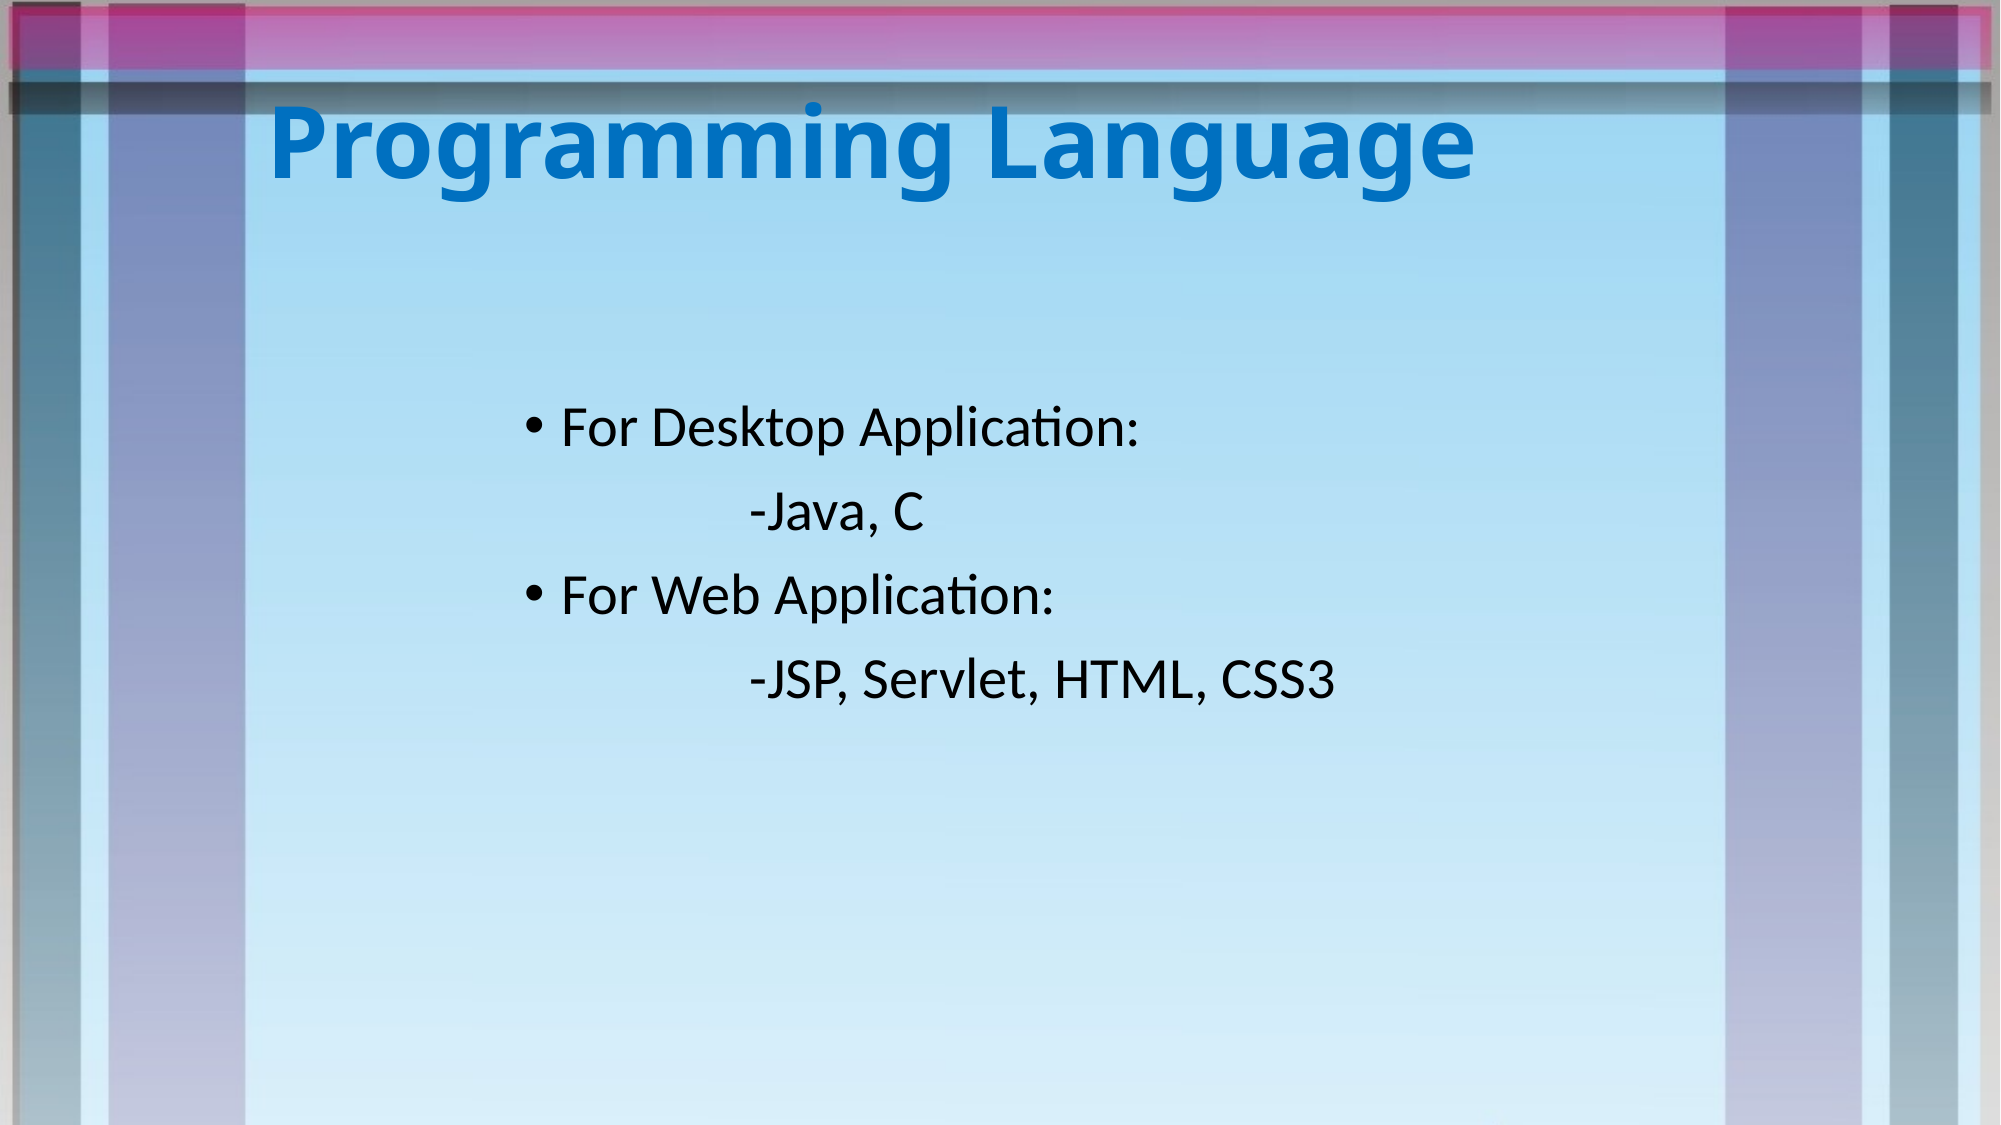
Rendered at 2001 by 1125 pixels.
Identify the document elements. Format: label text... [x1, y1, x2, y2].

title Programming Language [251, 37, 1977, 255]
list For Desktop Application: -Java, C For Web Application: -JSP, Servlet, HTML, CSS3 [509, 389, 2000, 1103]
picture [0, 0, 2001, 1125]
